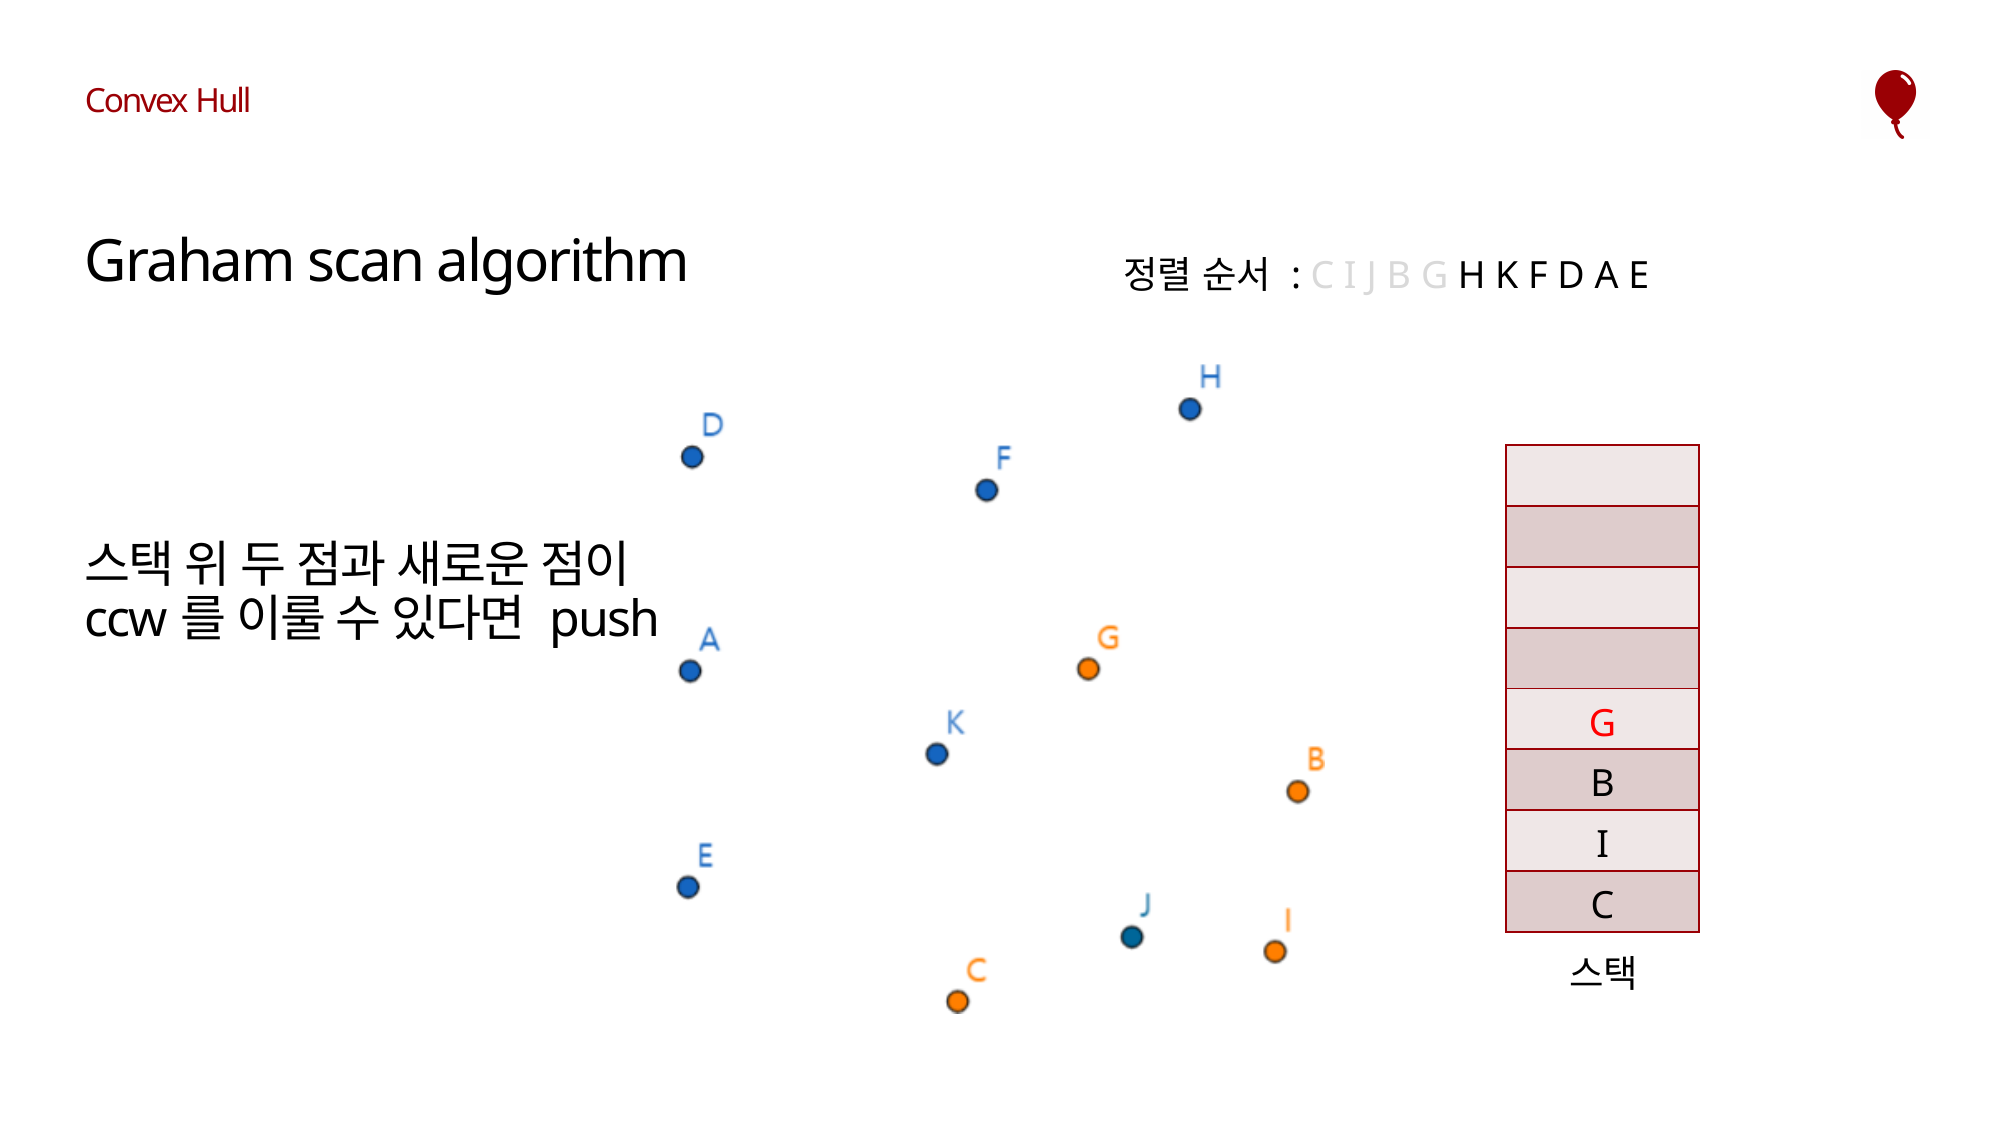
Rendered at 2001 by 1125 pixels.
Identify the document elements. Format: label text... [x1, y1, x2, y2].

table_cell C [1507, 872, 1698, 931]
table_cell G [1507, 689, 1698, 748]
title Convex Hull [70, 66, 1796, 138]
table_cell I [1507, 811, 1698, 870]
picture [675, 363, 1325, 1014]
picture [1861, 70, 1930, 139]
table_header [1507, 446, 1698, 505]
list Graham scan algorithm 스택 위 두 점과 새로운 점이 ccw를 이룰 수 있다면 push [70, 224, 1930, 1014]
table_cell [1507, 568, 1698, 627]
table_cell [1507, 507, 1698, 566]
text_box 정렬 순서 : C I J B G H K F D A E [1108, 243, 1859, 303]
table_cell B [1507, 750, 1698, 809]
text_box 스택 [1554, 942, 1702, 1002]
table_cell [1507, 629, 1698, 688]
